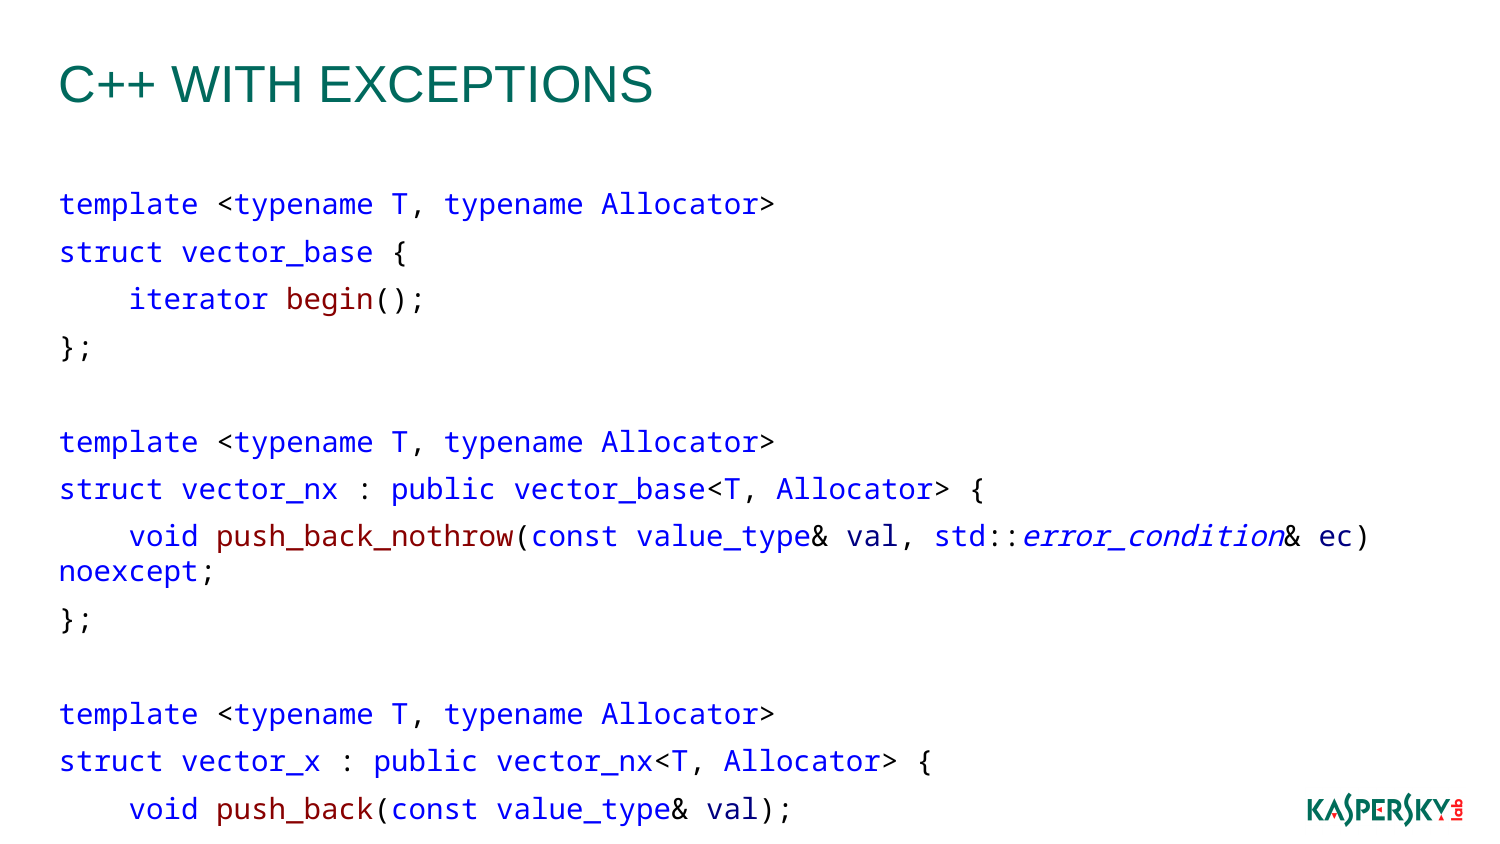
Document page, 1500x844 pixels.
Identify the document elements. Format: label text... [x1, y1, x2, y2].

picture [1305, 787, 1466, 835]
title C++ with exceptions [58, 51, 1442, 163]
list template <typename T, typename Allocator> struct vector_base { iterator begin(); }; template <typename T, typename Allocator> struct vector_nx : public vector_base<T, Allocator> { void push_back_nothrow(const value_type& val, std::error_condition& ec) noexcept; }; template <typename T, typename Allocator> struct vector_x : public vector_nx<T, Allocator> { void push_back(const value_type& val); }; [58, 185, 1441, 759]
